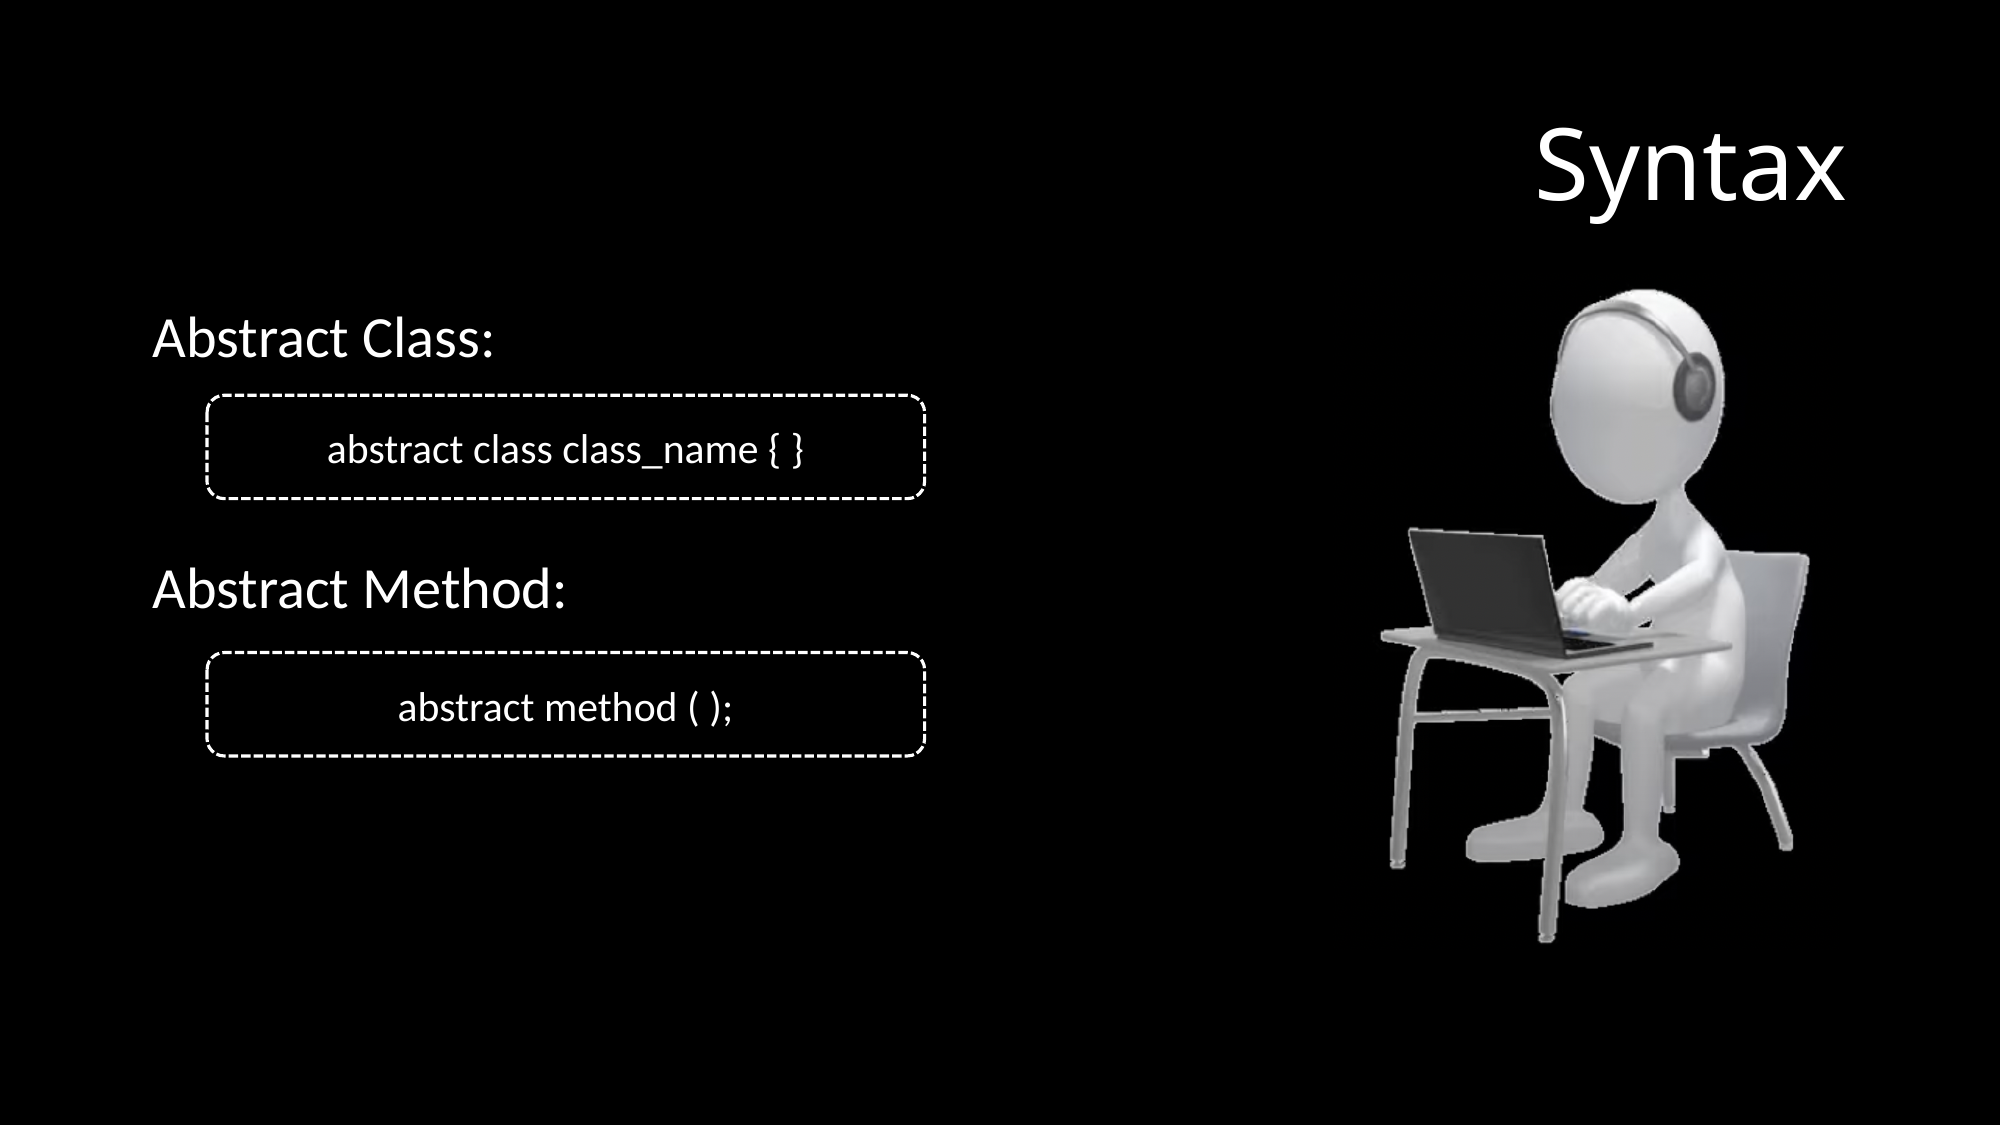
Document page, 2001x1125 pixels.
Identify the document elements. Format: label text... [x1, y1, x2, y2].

picture [1333, 273, 1840, 951]
text_box abstract method ( ); [205, 651, 926, 757]
title Syntax [137, 59, 1863, 278]
list Abstract Class: Abstract Method: [137, 299, 1863, 1014]
text_box abstract class class_name { } [205, 394, 926, 500]
